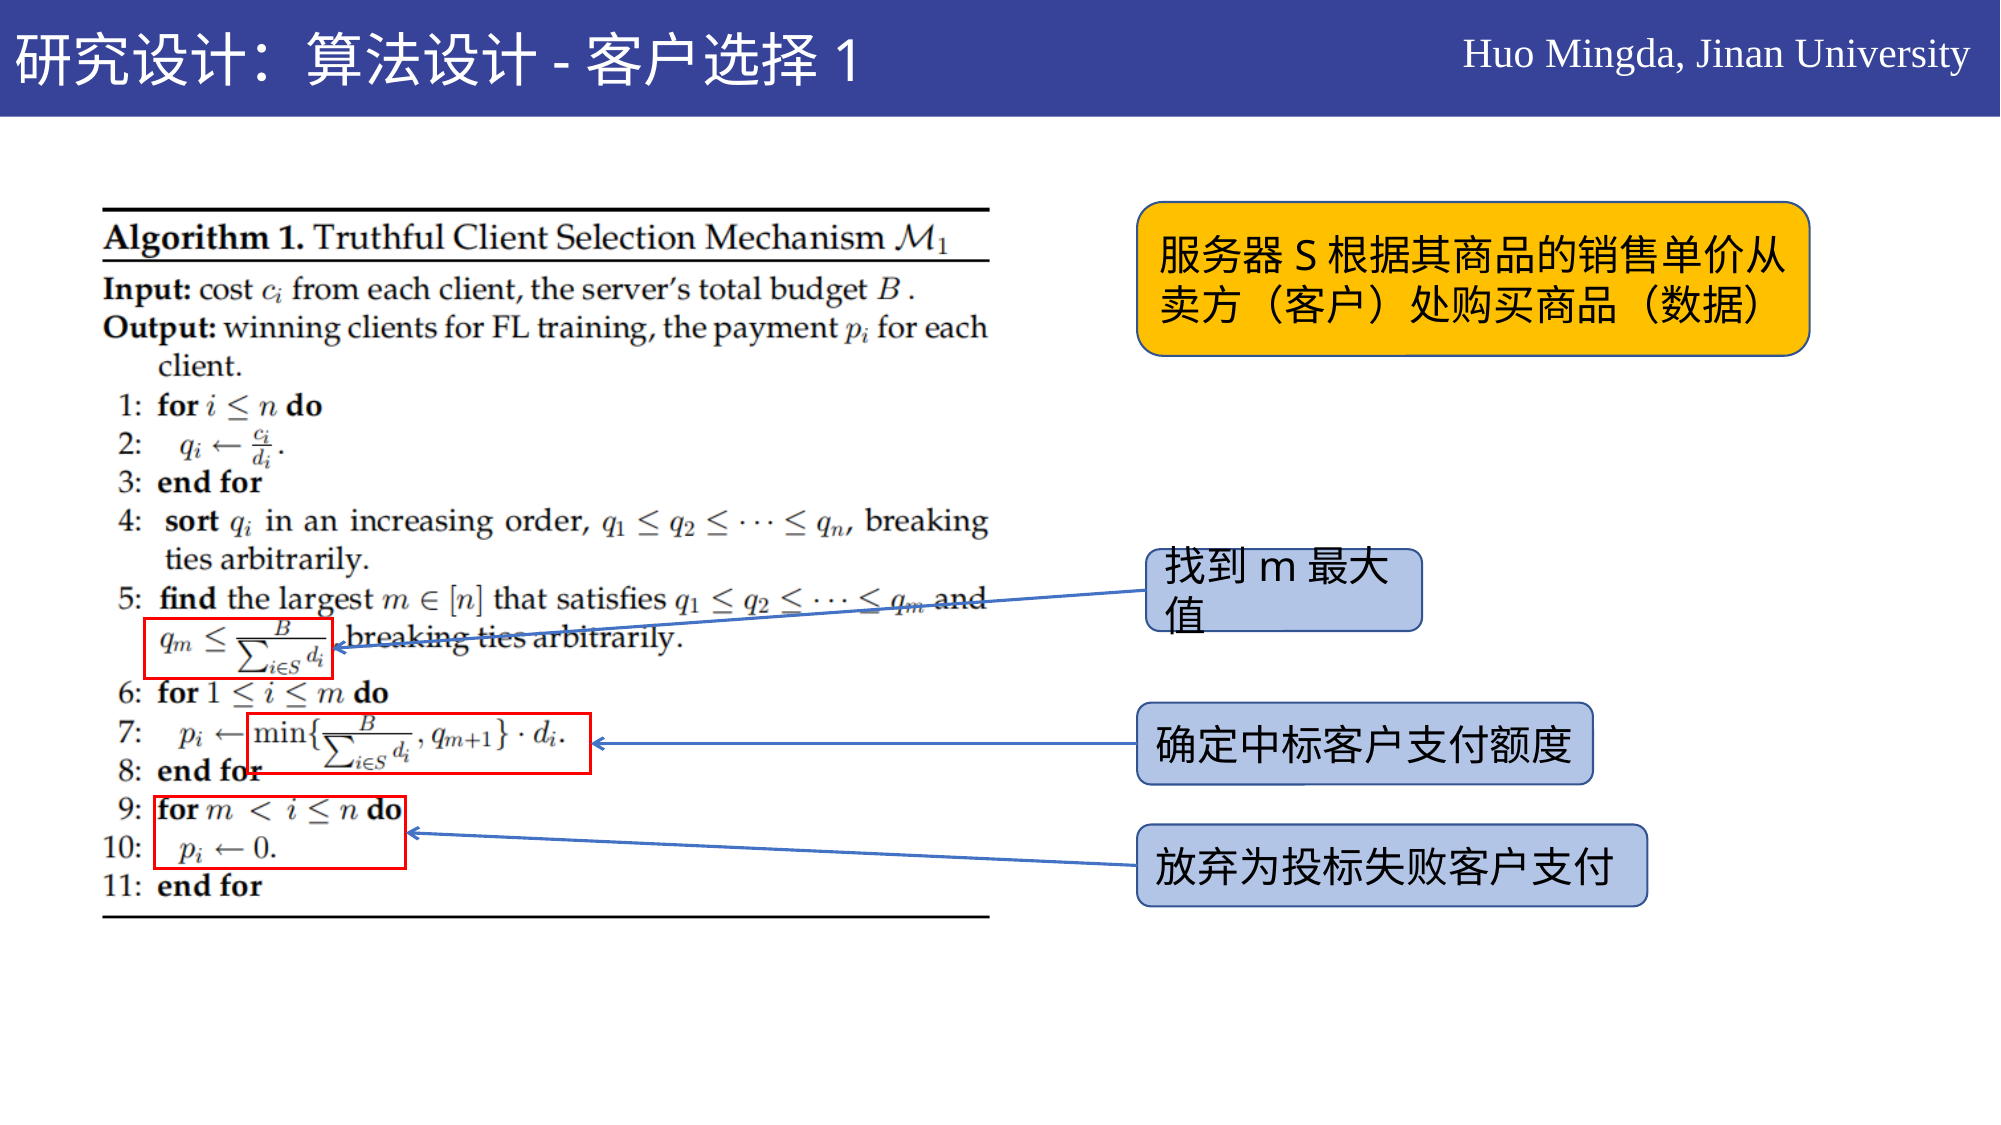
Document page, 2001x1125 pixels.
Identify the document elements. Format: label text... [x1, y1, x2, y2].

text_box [405, 832, 1138, 866]
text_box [332, 590, 1147, 649]
text_box 研究设计：算法设计-客户选择1 [14, 23, 1061, 94]
text_box 找到m最大值 [1145, 548, 1424, 633]
text_box [0, 0, 2000, 118]
text_box 放弃为投标失败客户支付 [1136, 823, 1649, 908]
text_box 确定中标客户支付额度 [1136, 701, 1595, 786]
text_box 服务器S根据其商品的销售单价从卖方（客户）处购买商品（数据） [1136, 200, 1811, 357]
picture [96, 192, 1011, 933]
text_box Huo Mingda, Jinan University [1447, 18, 2000, 83]
